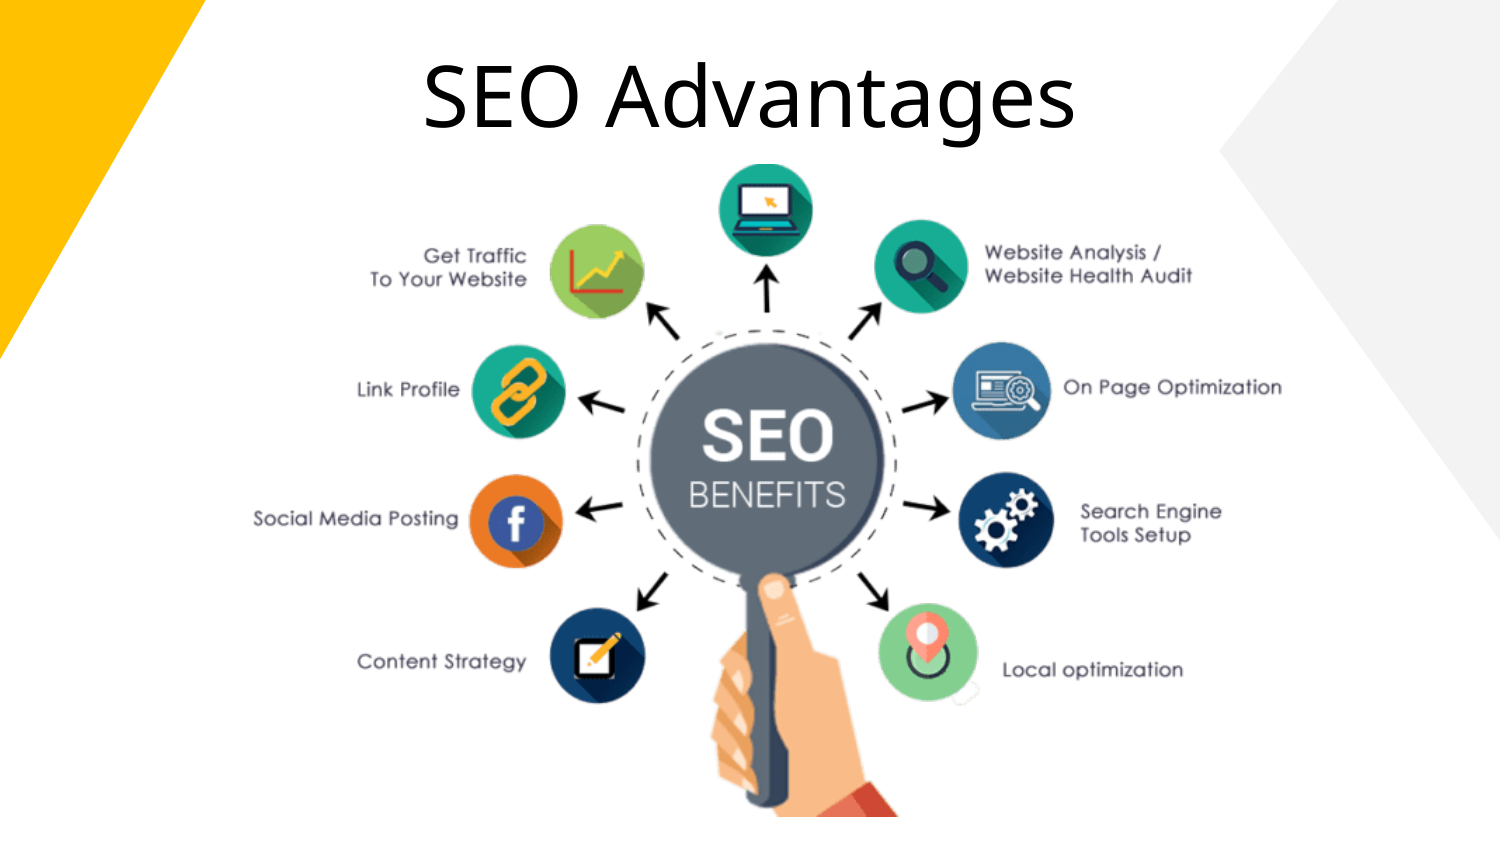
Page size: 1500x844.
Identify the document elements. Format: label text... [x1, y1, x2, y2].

picture [240, 163, 1294, 817]
title SEO Advantages [85, 26, 1415, 132]
